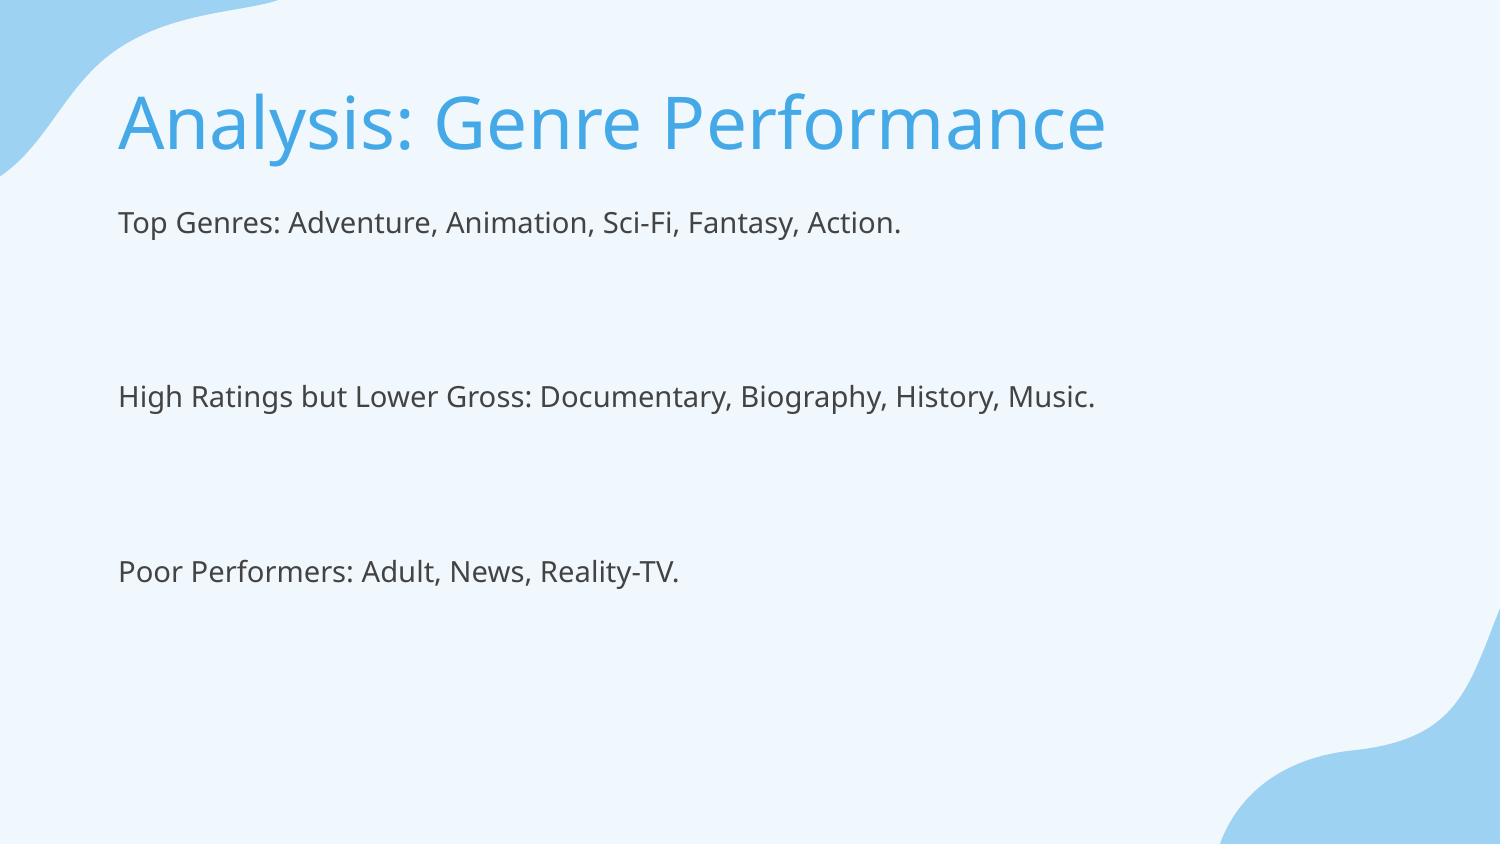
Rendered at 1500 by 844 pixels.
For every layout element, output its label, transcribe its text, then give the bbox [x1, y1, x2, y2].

list Top Genres: Adventure, Animation, Sci-Fi, Fantasy, Action. High Ratings but Lower Gross: Documentary, Biography, History, Music. Poor Performers: Adult, News, Reality-TV. [118, 189, 1382, 283]
title Analysis: Genre Performance [118, 72, 1382, 167]
